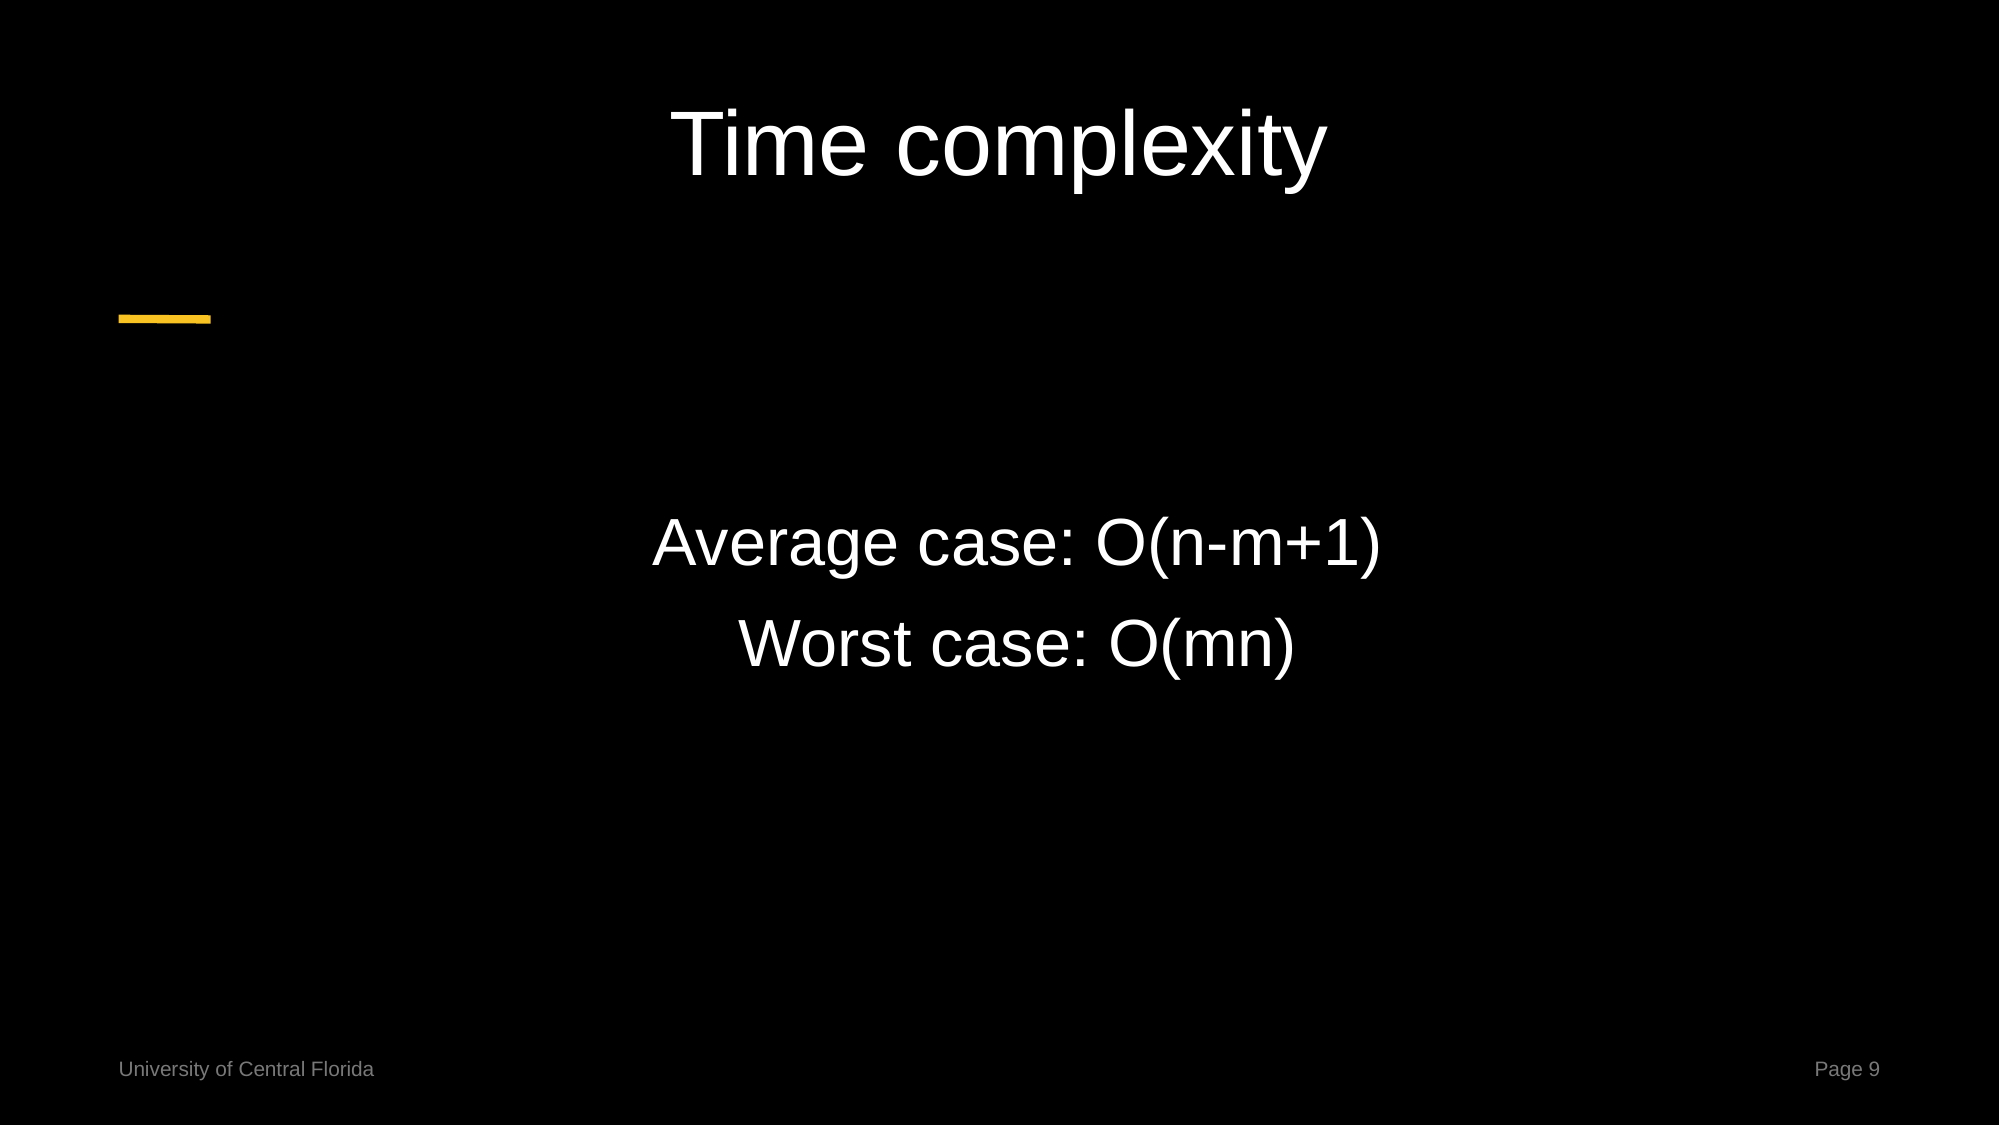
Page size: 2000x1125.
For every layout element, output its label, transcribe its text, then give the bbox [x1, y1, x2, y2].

subtitle Average case: O(n-m+1) Worst case: O(mn) [99, 263, 1899, 916]
title Time complexity [99, 44, 1899, 233]
